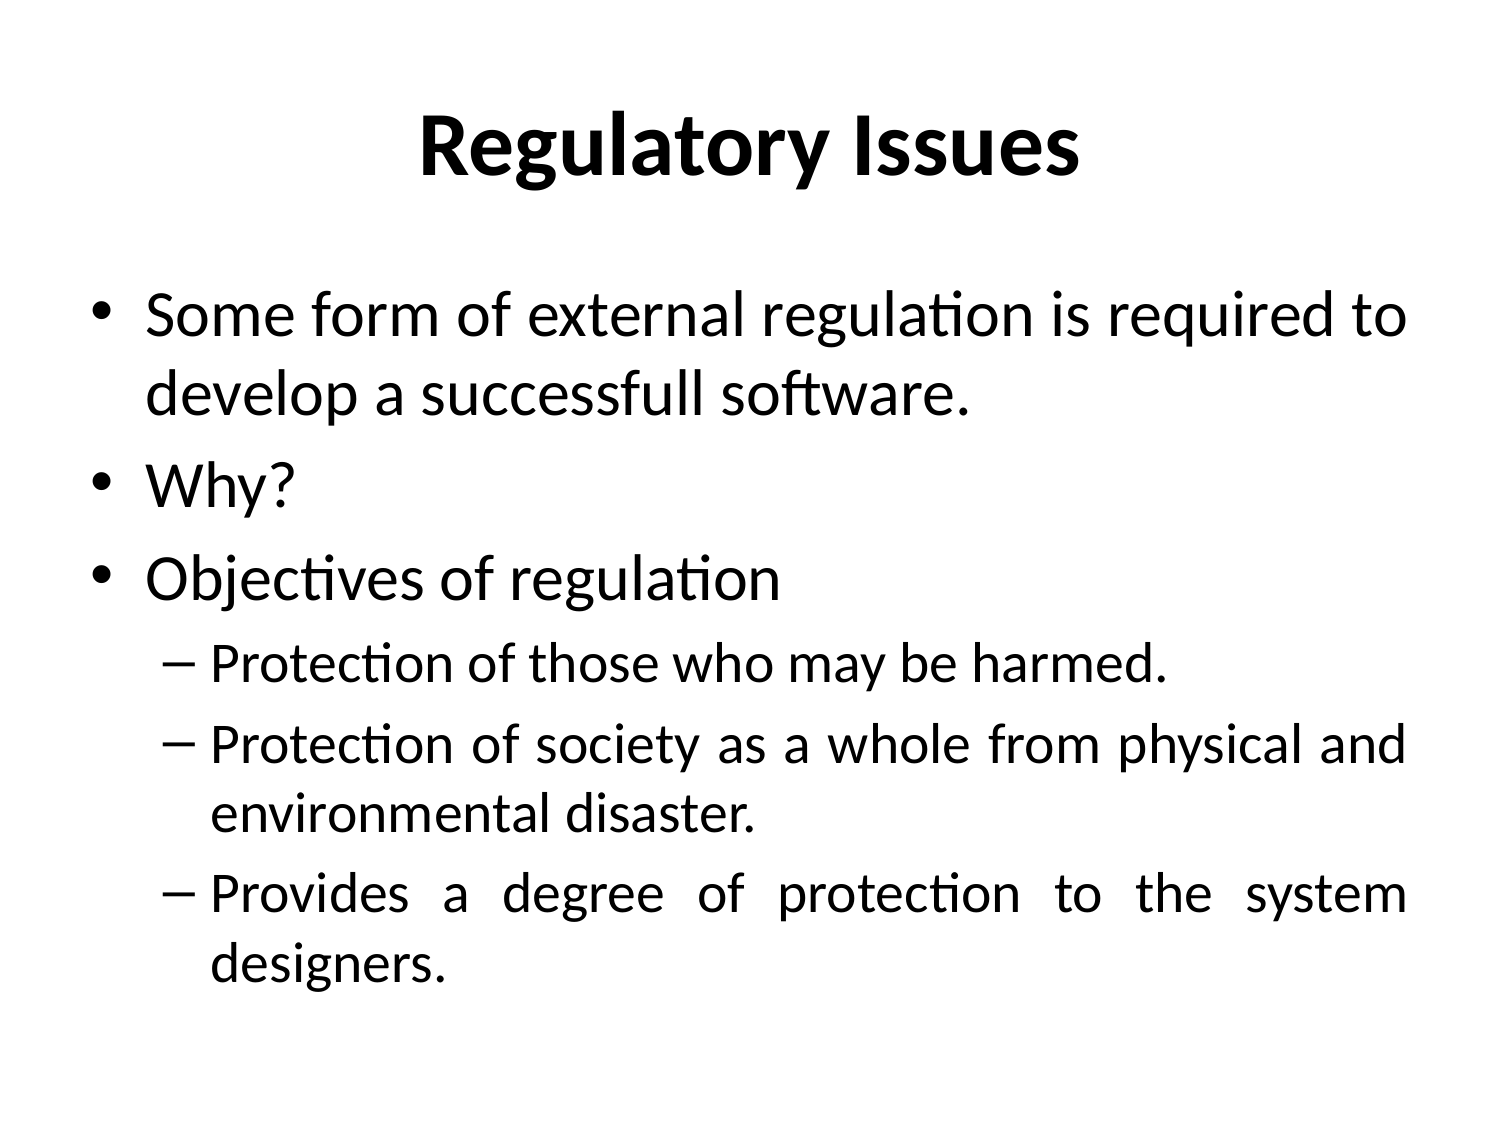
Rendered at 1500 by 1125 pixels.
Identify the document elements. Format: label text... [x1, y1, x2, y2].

list Some form of external regulation is required to develop a successfull software. Why? Objectives of regulation Protection of those who may be harmed. Protection of society as a whole from physical and environmental disaster. Provides a degree of protection to the system designers. [75, 262, 1425, 1005]
title Regulatory Issues [75, 45, 1425, 233]
